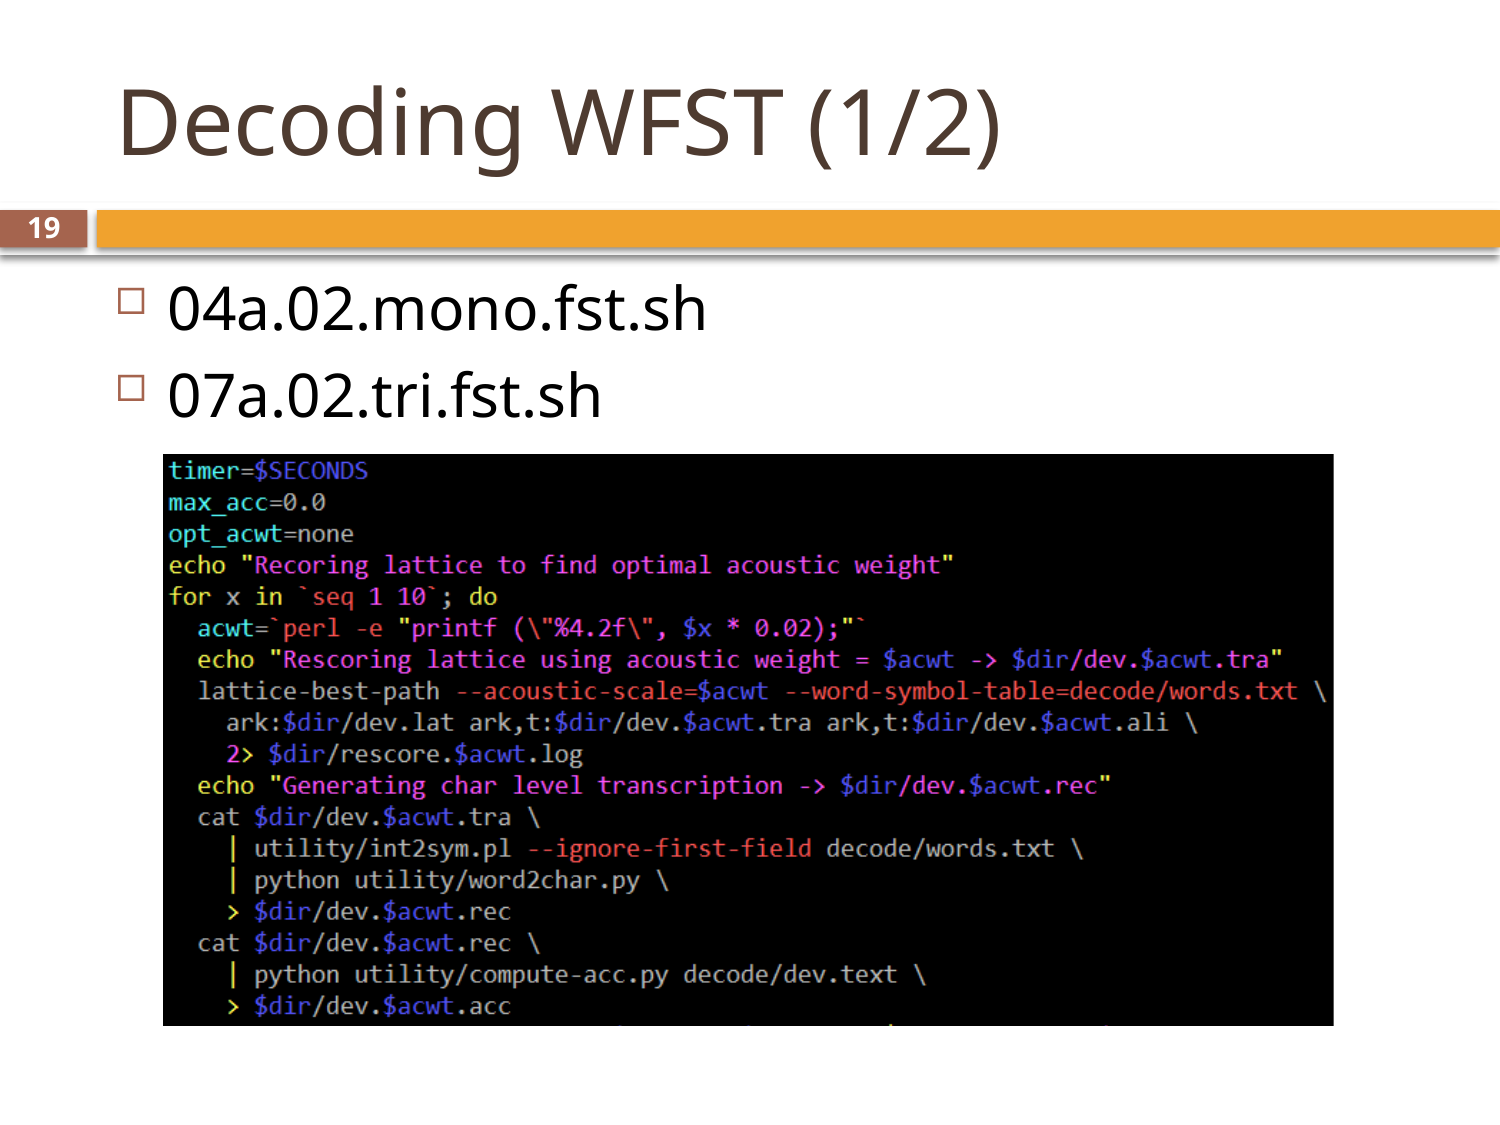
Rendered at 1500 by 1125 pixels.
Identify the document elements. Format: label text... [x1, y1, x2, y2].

slide_number 19 [0, 208, 88, 249]
title Decoding WFST (1/2) [100, 37, 1438, 200]
list 04a.02.mono.fst.sh 07a.02.tri.fst.sh [100, 262, 1438, 1000]
picture [162, 453, 1334, 1027]
